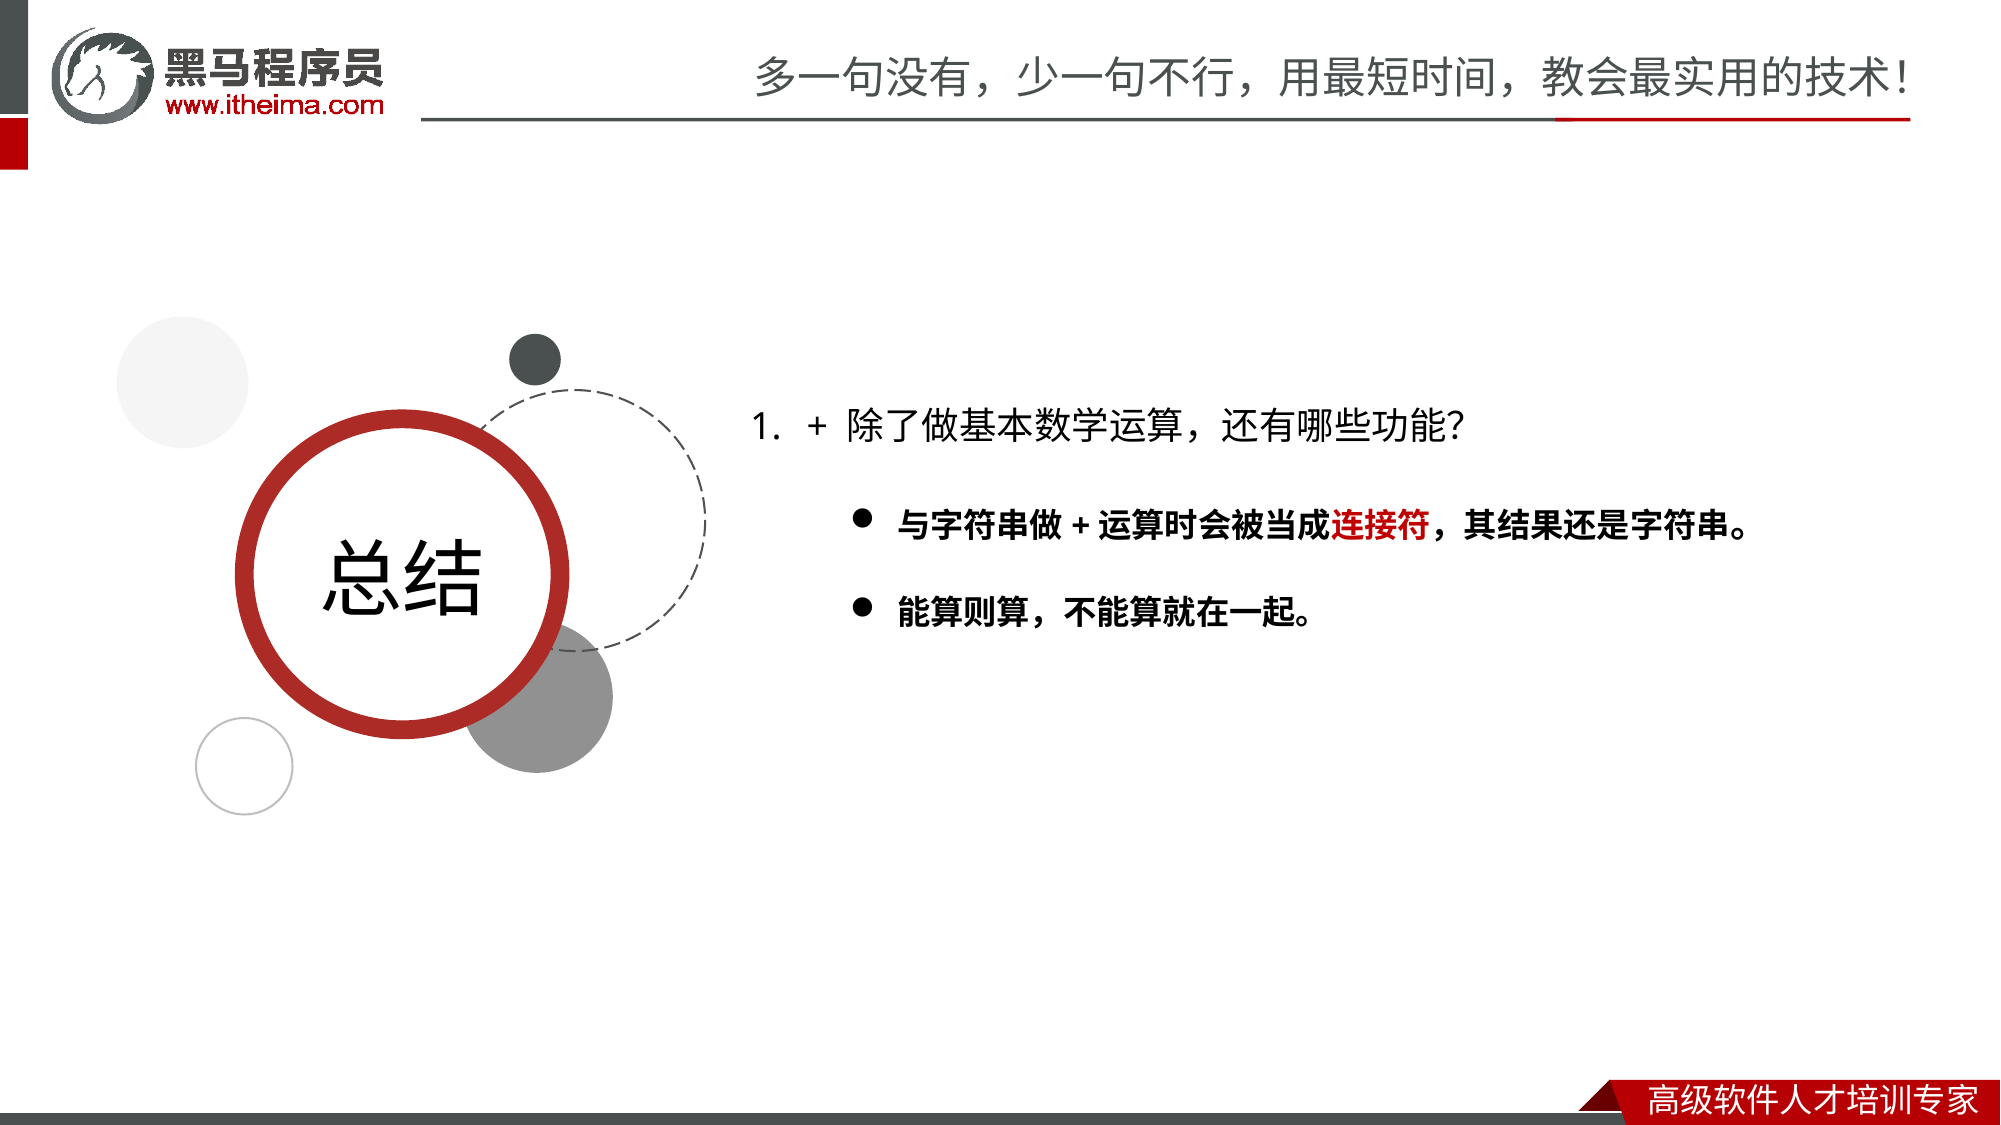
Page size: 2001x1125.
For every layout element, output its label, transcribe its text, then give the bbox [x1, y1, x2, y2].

list + 除了做基本数学运算，还有哪些功能？ 与字符串做+运算时会被当成连接符，其结果还是字符串。 能算则算，不能算就在一起。 [735, 124, 1923, 865]
picture [50, 26, 384, 125]
